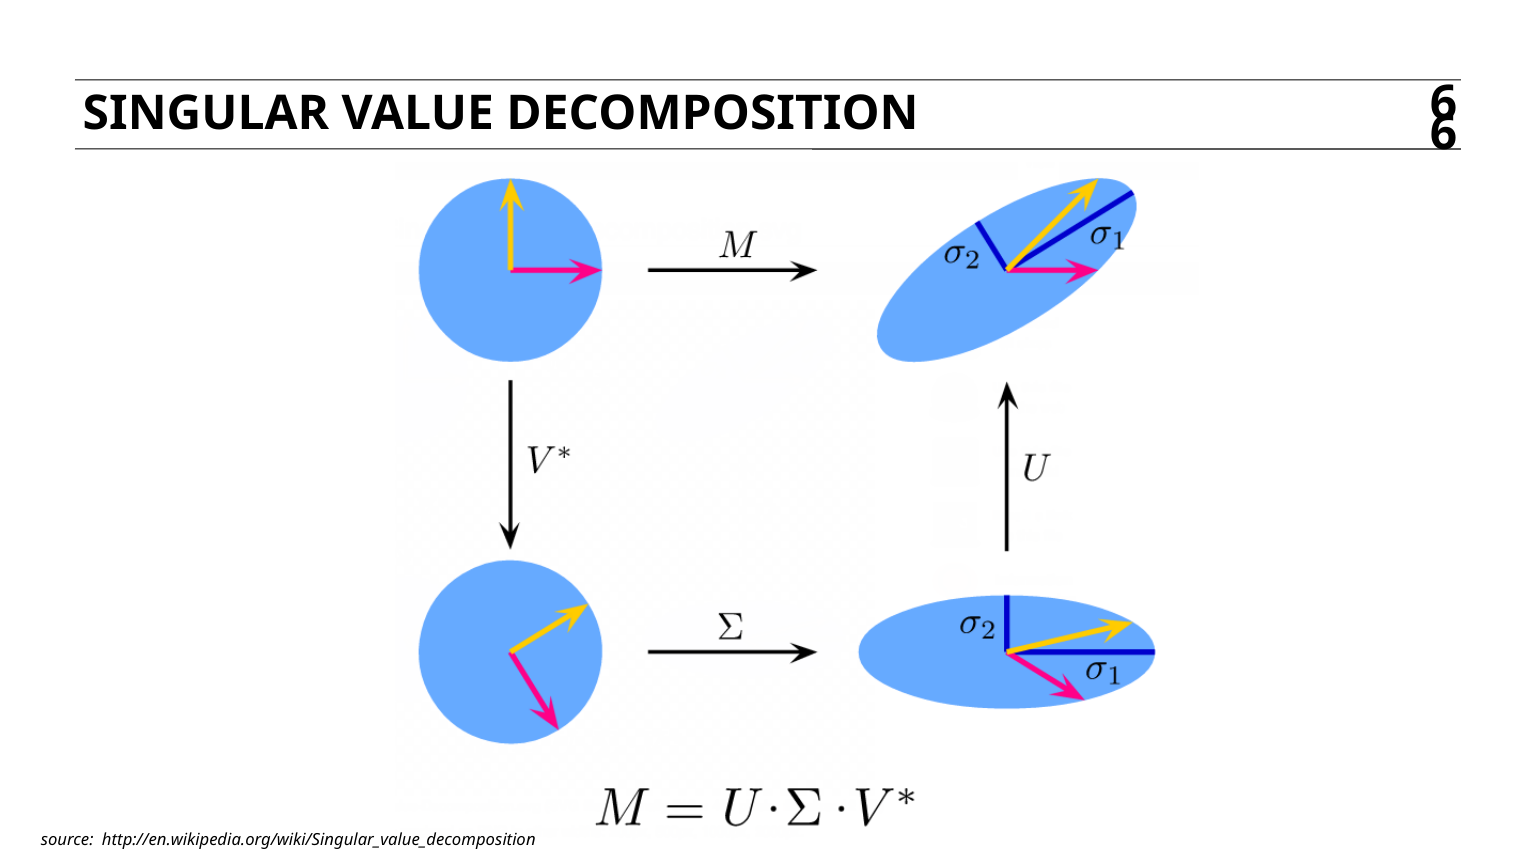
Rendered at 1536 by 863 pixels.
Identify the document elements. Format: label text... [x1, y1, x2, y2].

slide_number 66 [1419, 86, 1461, 138]
text_box source: http://en.wikipedia.org/wiki/Singular_value_decomposition [26, 820, 325, 856]
picture [330, 162, 1206, 863]
list Singular value decomposition [67, 81, 1118, 132]
